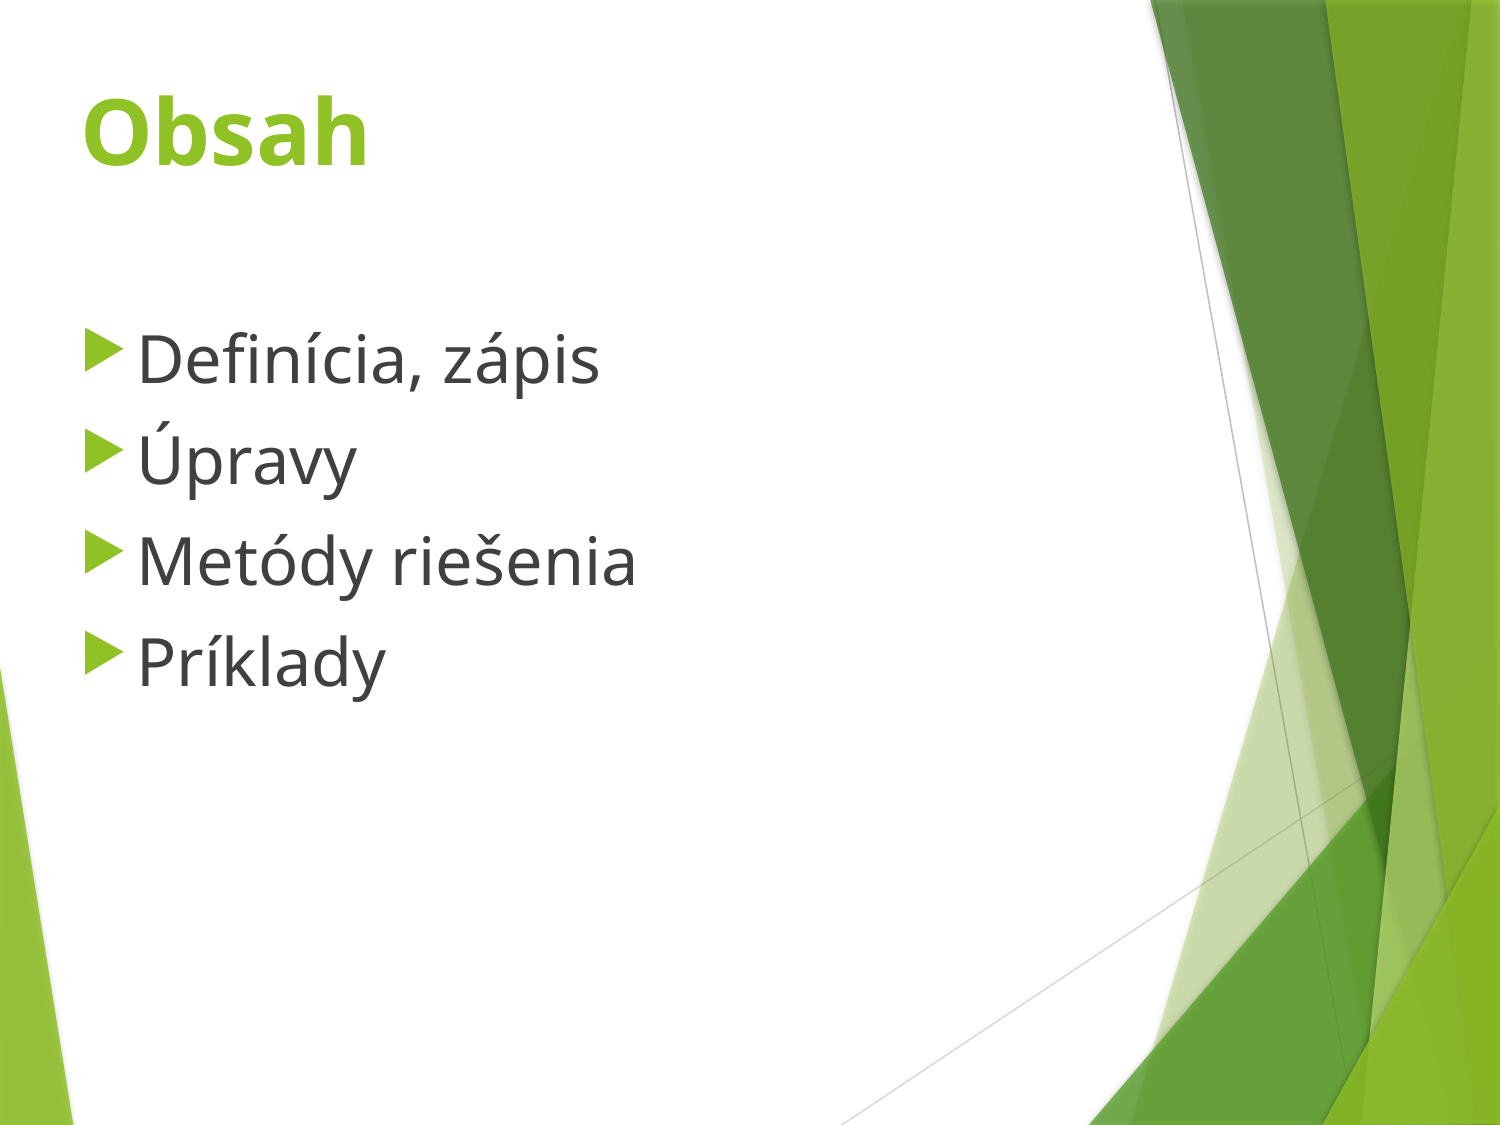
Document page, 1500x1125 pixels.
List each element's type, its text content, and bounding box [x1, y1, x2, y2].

list Definícia, zápis Úpravy Metódy riešenia Príklady [64, 208, 1415, 959]
title Obsah [64, 66, 1415, 208]
